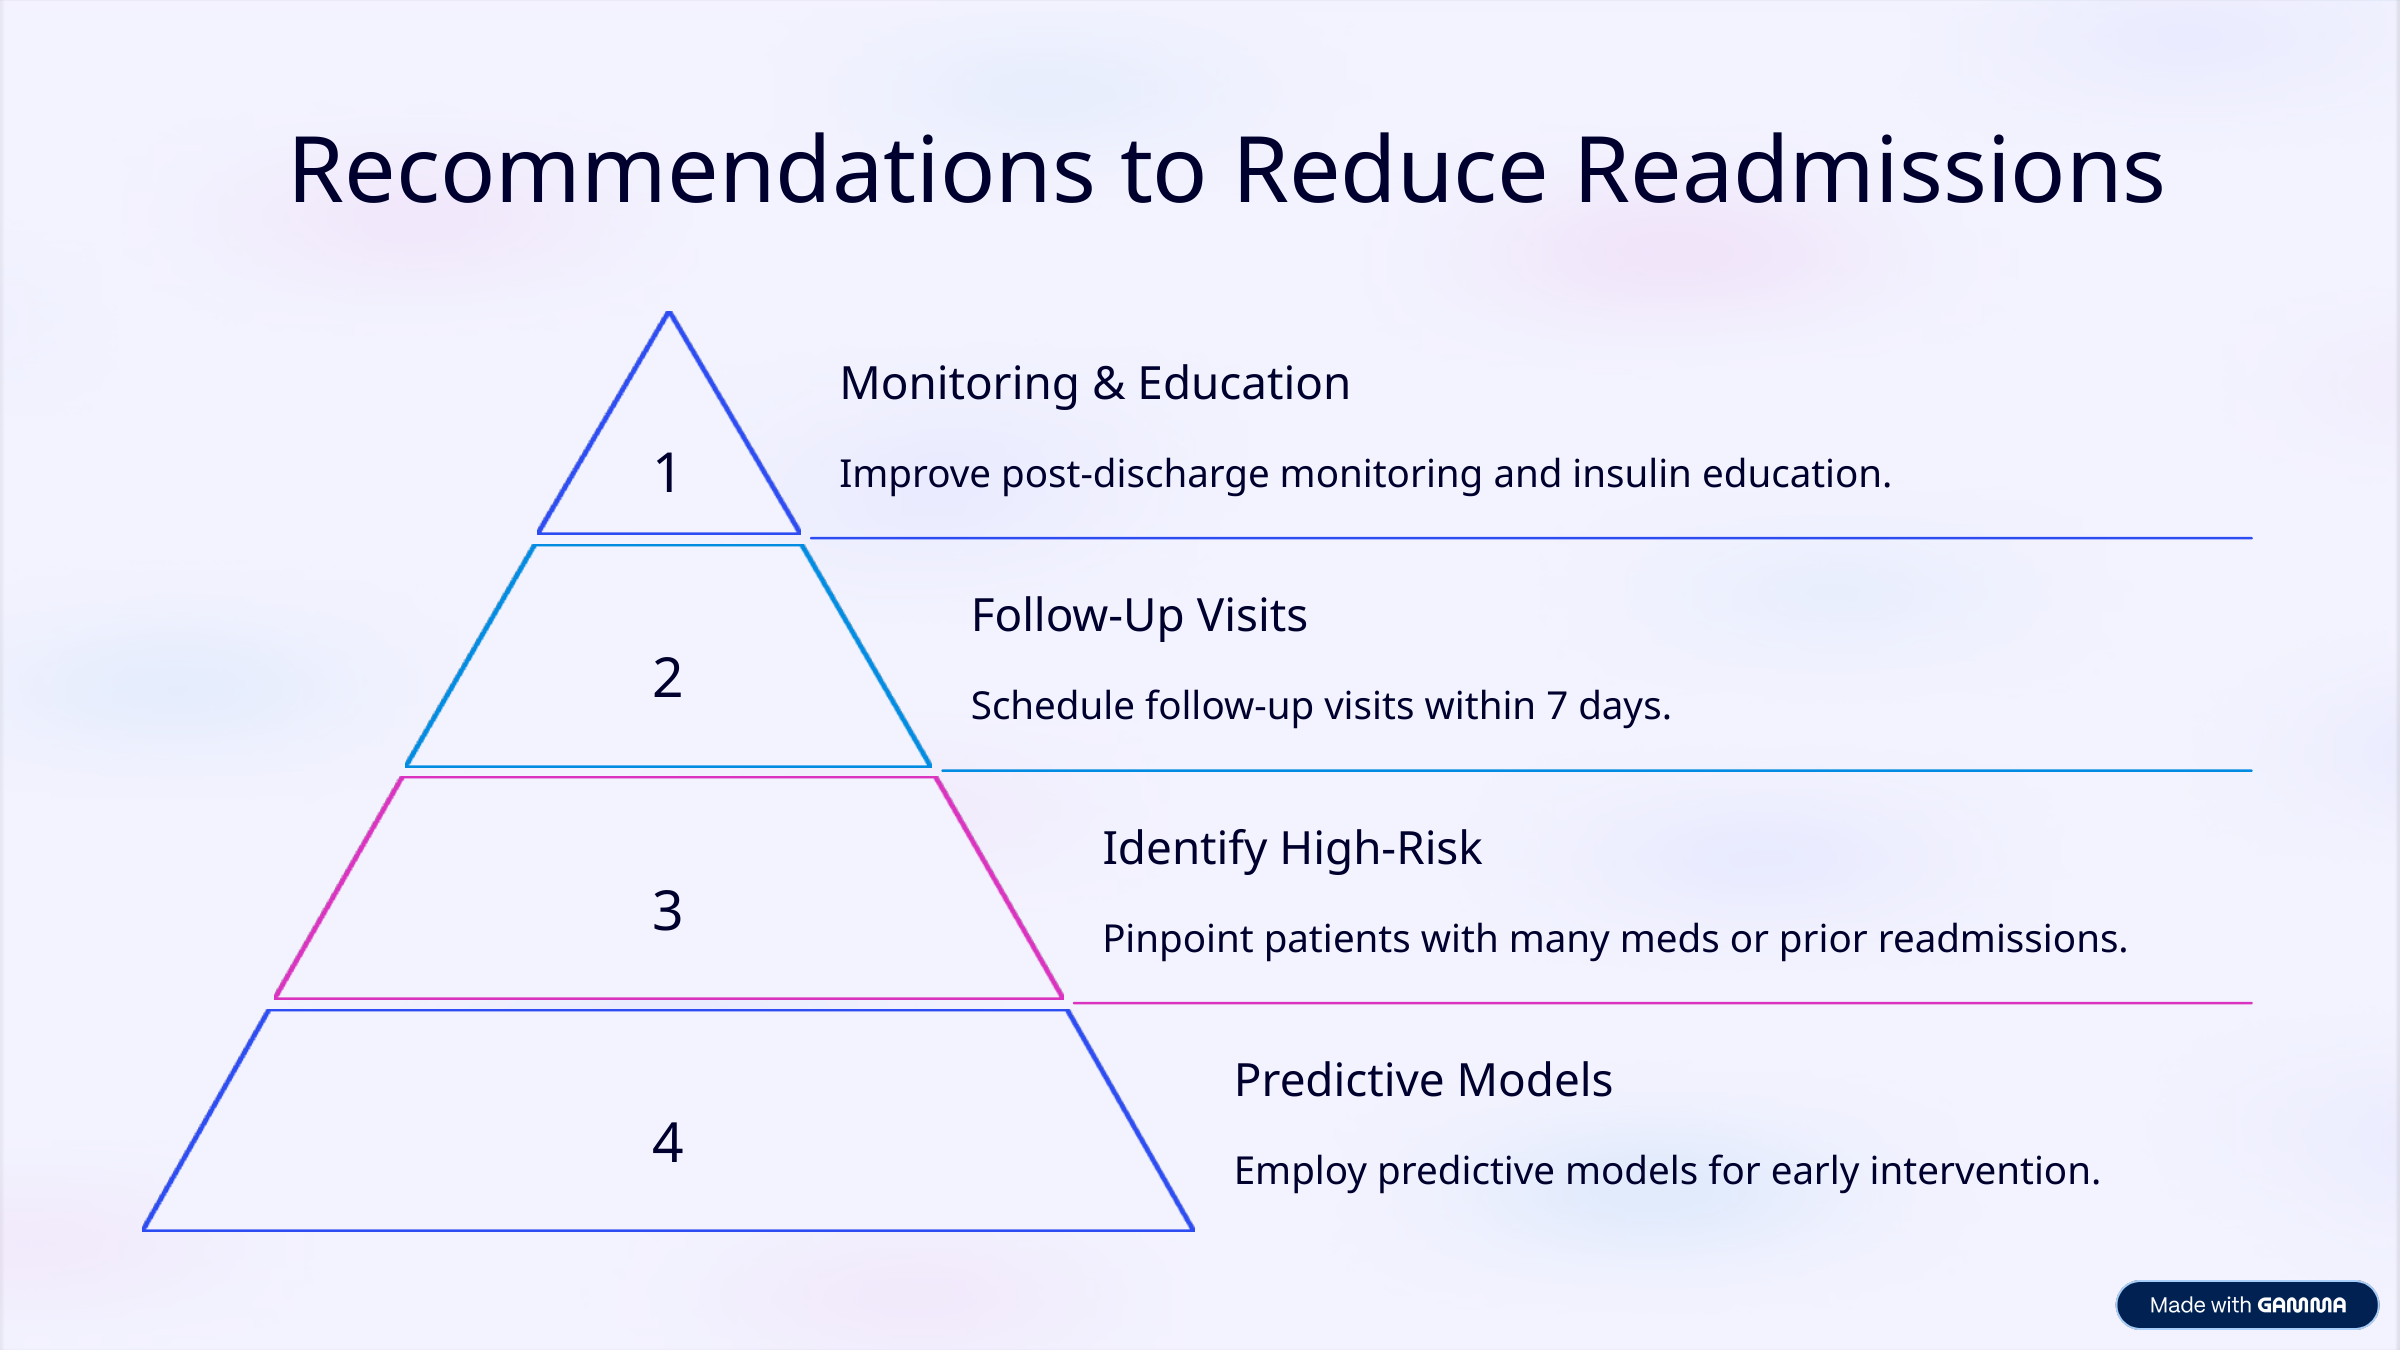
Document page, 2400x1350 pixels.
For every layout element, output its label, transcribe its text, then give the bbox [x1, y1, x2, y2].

picture [405, 544, 932, 768]
text_box Pinpoint patients with many meds or prior readmissions. [1102, 897, 2048, 961]
text_box Employ predictive models for early intervention. [1233, 1129, 2038, 1193]
text_box Identify High-Risk [1102, 816, 1565, 874]
text_box Monitoring & Education [839, 351, 1334, 409]
text_box [810, 536, 2253, 540]
picture [274, 776, 1064, 1000]
picture [2106, 1271, 2389, 1339]
text_box Predictive Models [1233, 1048, 1696, 1107]
text_box Recommendations to Reduce Readmissions [287, 105, 2116, 222]
picture [537, 311, 801, 535]
picture [142, 1009, 1195, 1232]
text_box [1072, 1001, 2253, 1005]
text_box Improve post-discharge monitoring and insulin education. [839, 432, 1810, 496]
text_box Schedule follow-up visits within 7 days. [970, 664, 1634, 728]
text_box Follow-Up Visits [970, 583, 1433, 642]
